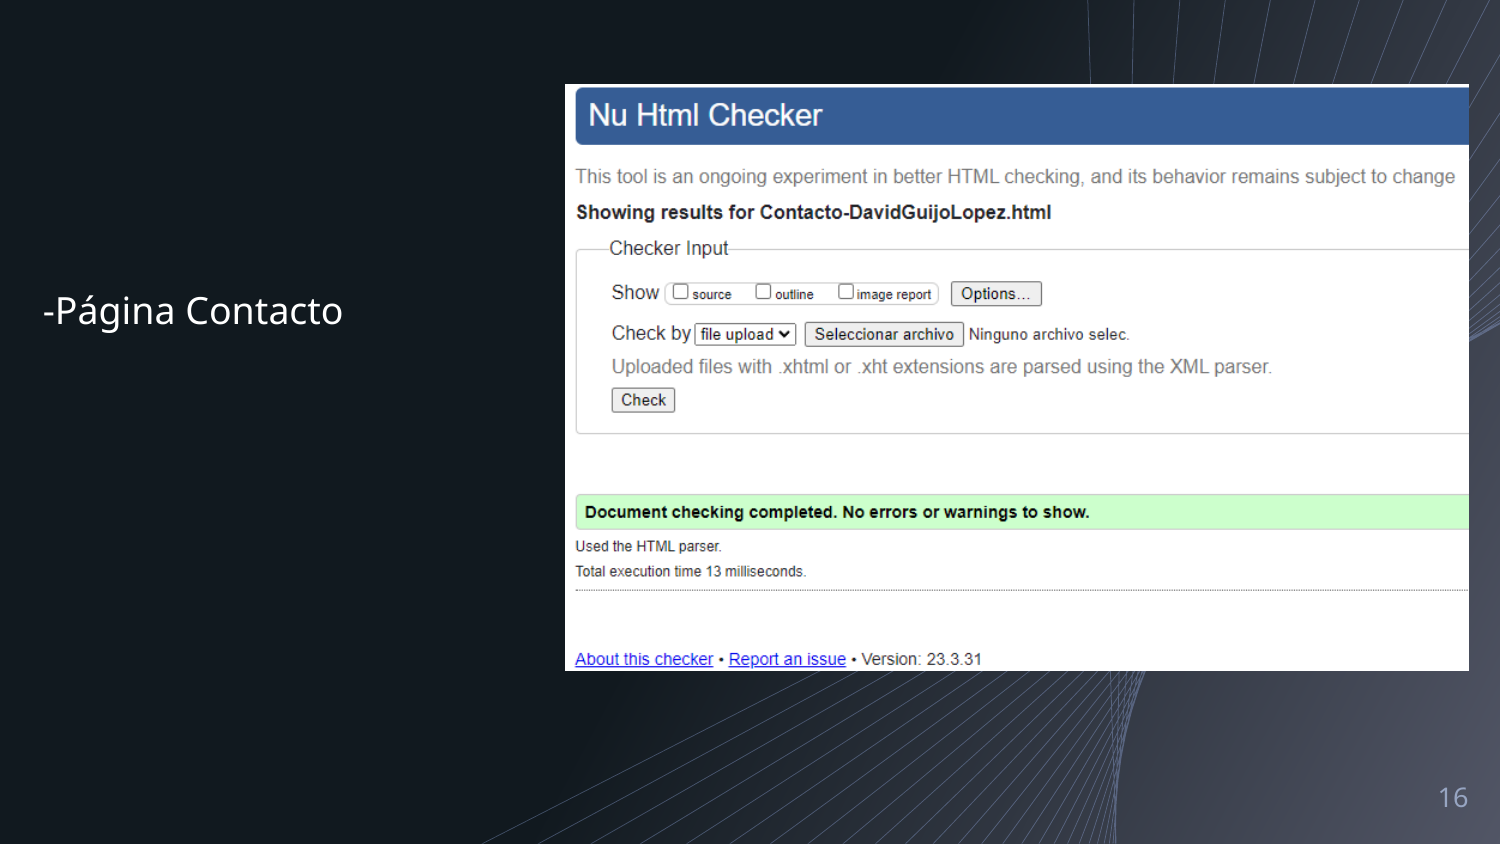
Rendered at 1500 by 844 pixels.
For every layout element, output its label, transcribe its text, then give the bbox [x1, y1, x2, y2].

slide_number ‹#› [1378, 766, 1469, 832]
text_box -Página Contacto [27, 272, 543, 348]
picture [565, 84, 1469, 671]
